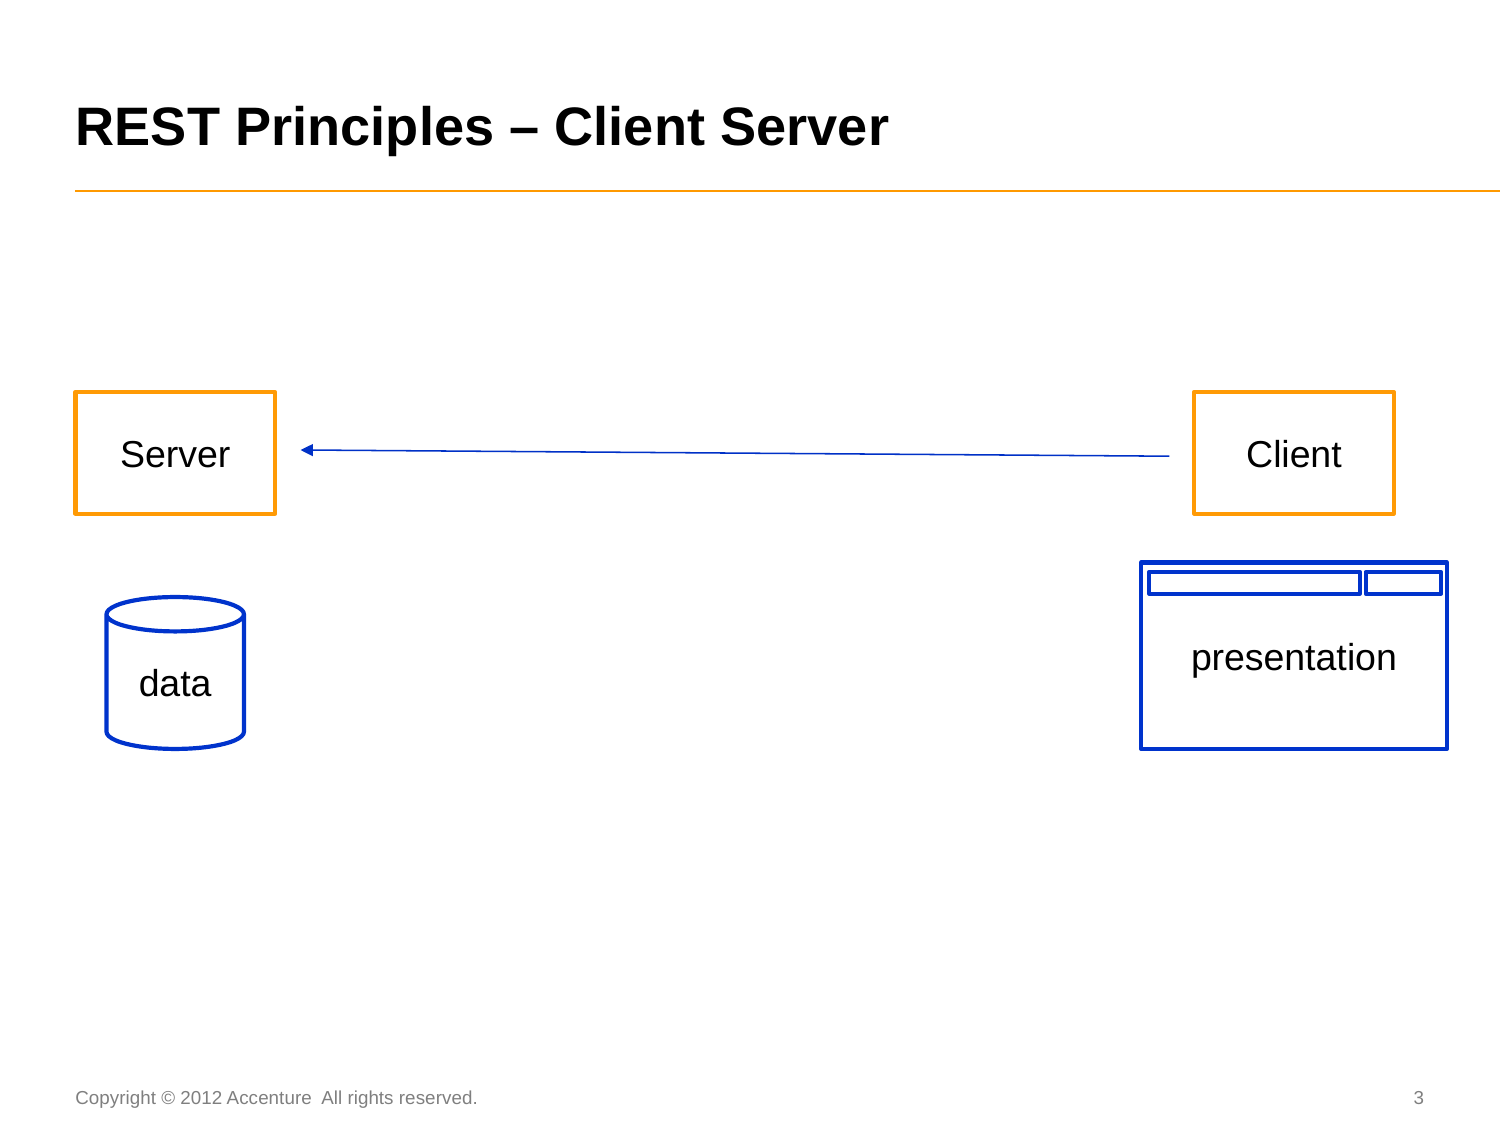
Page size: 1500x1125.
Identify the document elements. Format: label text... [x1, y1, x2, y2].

text_box Server [73, 390, 277, 516]
text_box Client [1192, 390, 1396, 516]
title REST Principles – Client Server [75, 27, 1422, 157]
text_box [300, 449, 1170, 457]
text_box data [104, 594, 247, 752]
text_box [1147, 570, 1362, 596]
text_box presentation [1139, 560, 1449, 751]
text_box [1364, 570, 1443, 596]
